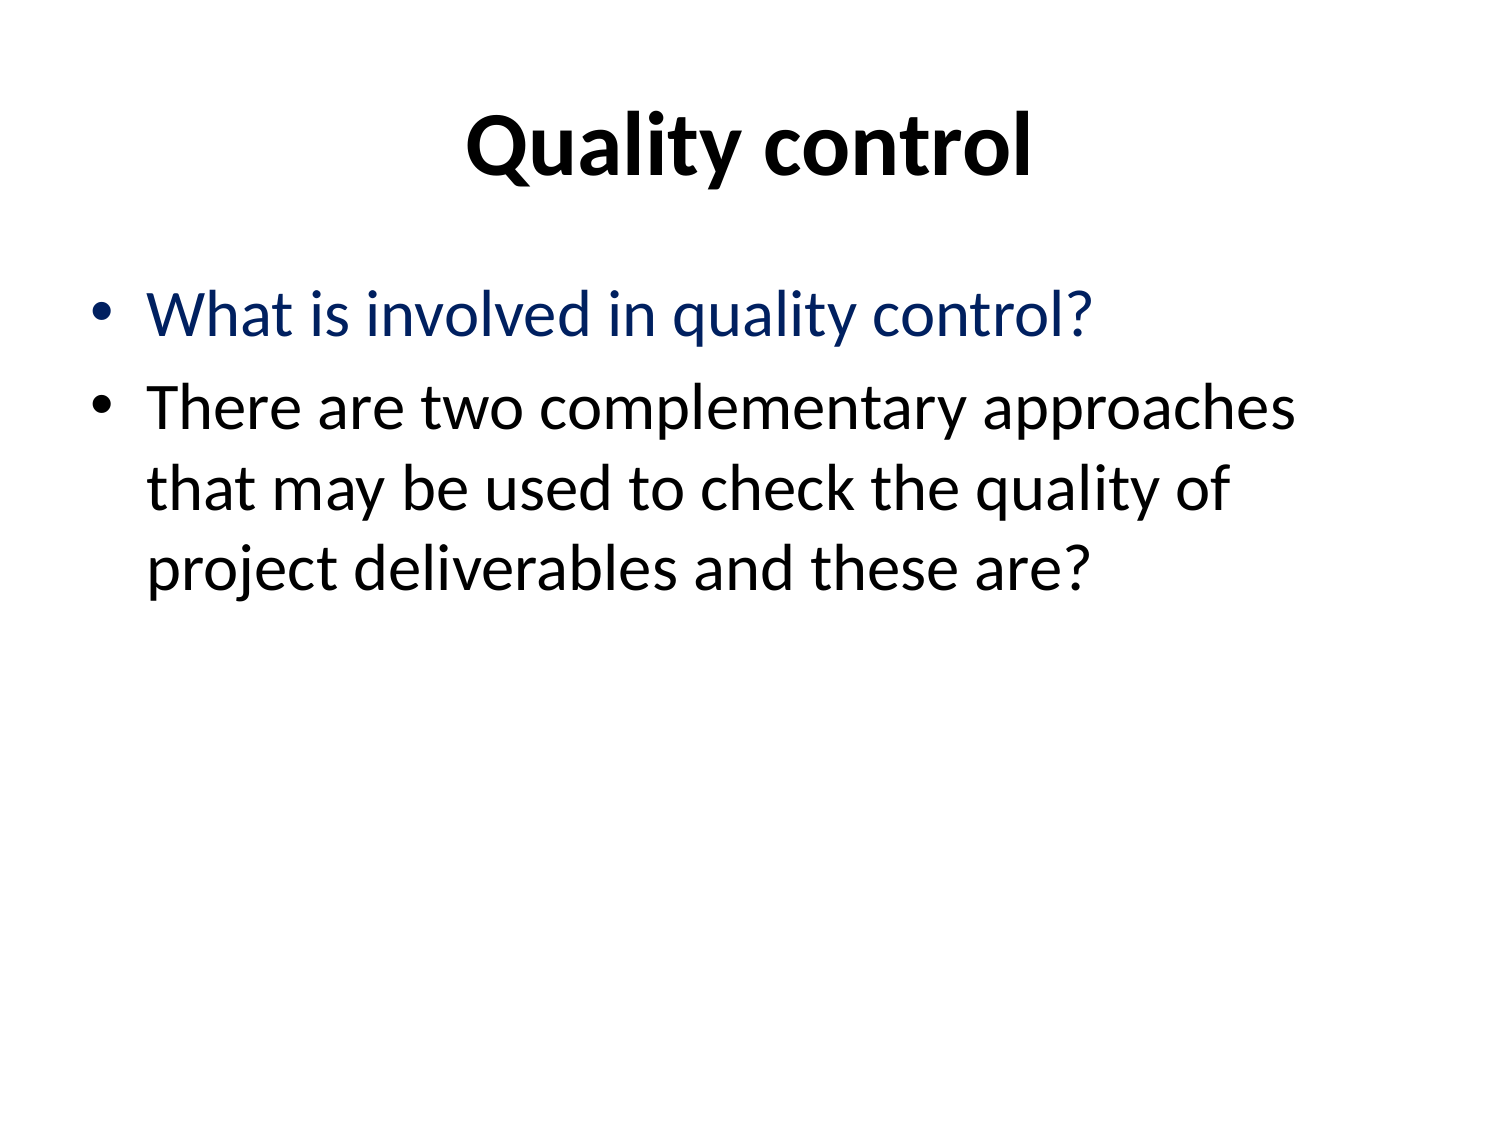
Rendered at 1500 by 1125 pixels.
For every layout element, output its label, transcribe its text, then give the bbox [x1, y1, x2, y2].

list What is involved in quality control? There are two complementary approaches that may be used to check the quality of project deliverables and these are? [75, 262, 1425, 1005]
title Quality control [75, 45, 1425, 233]
